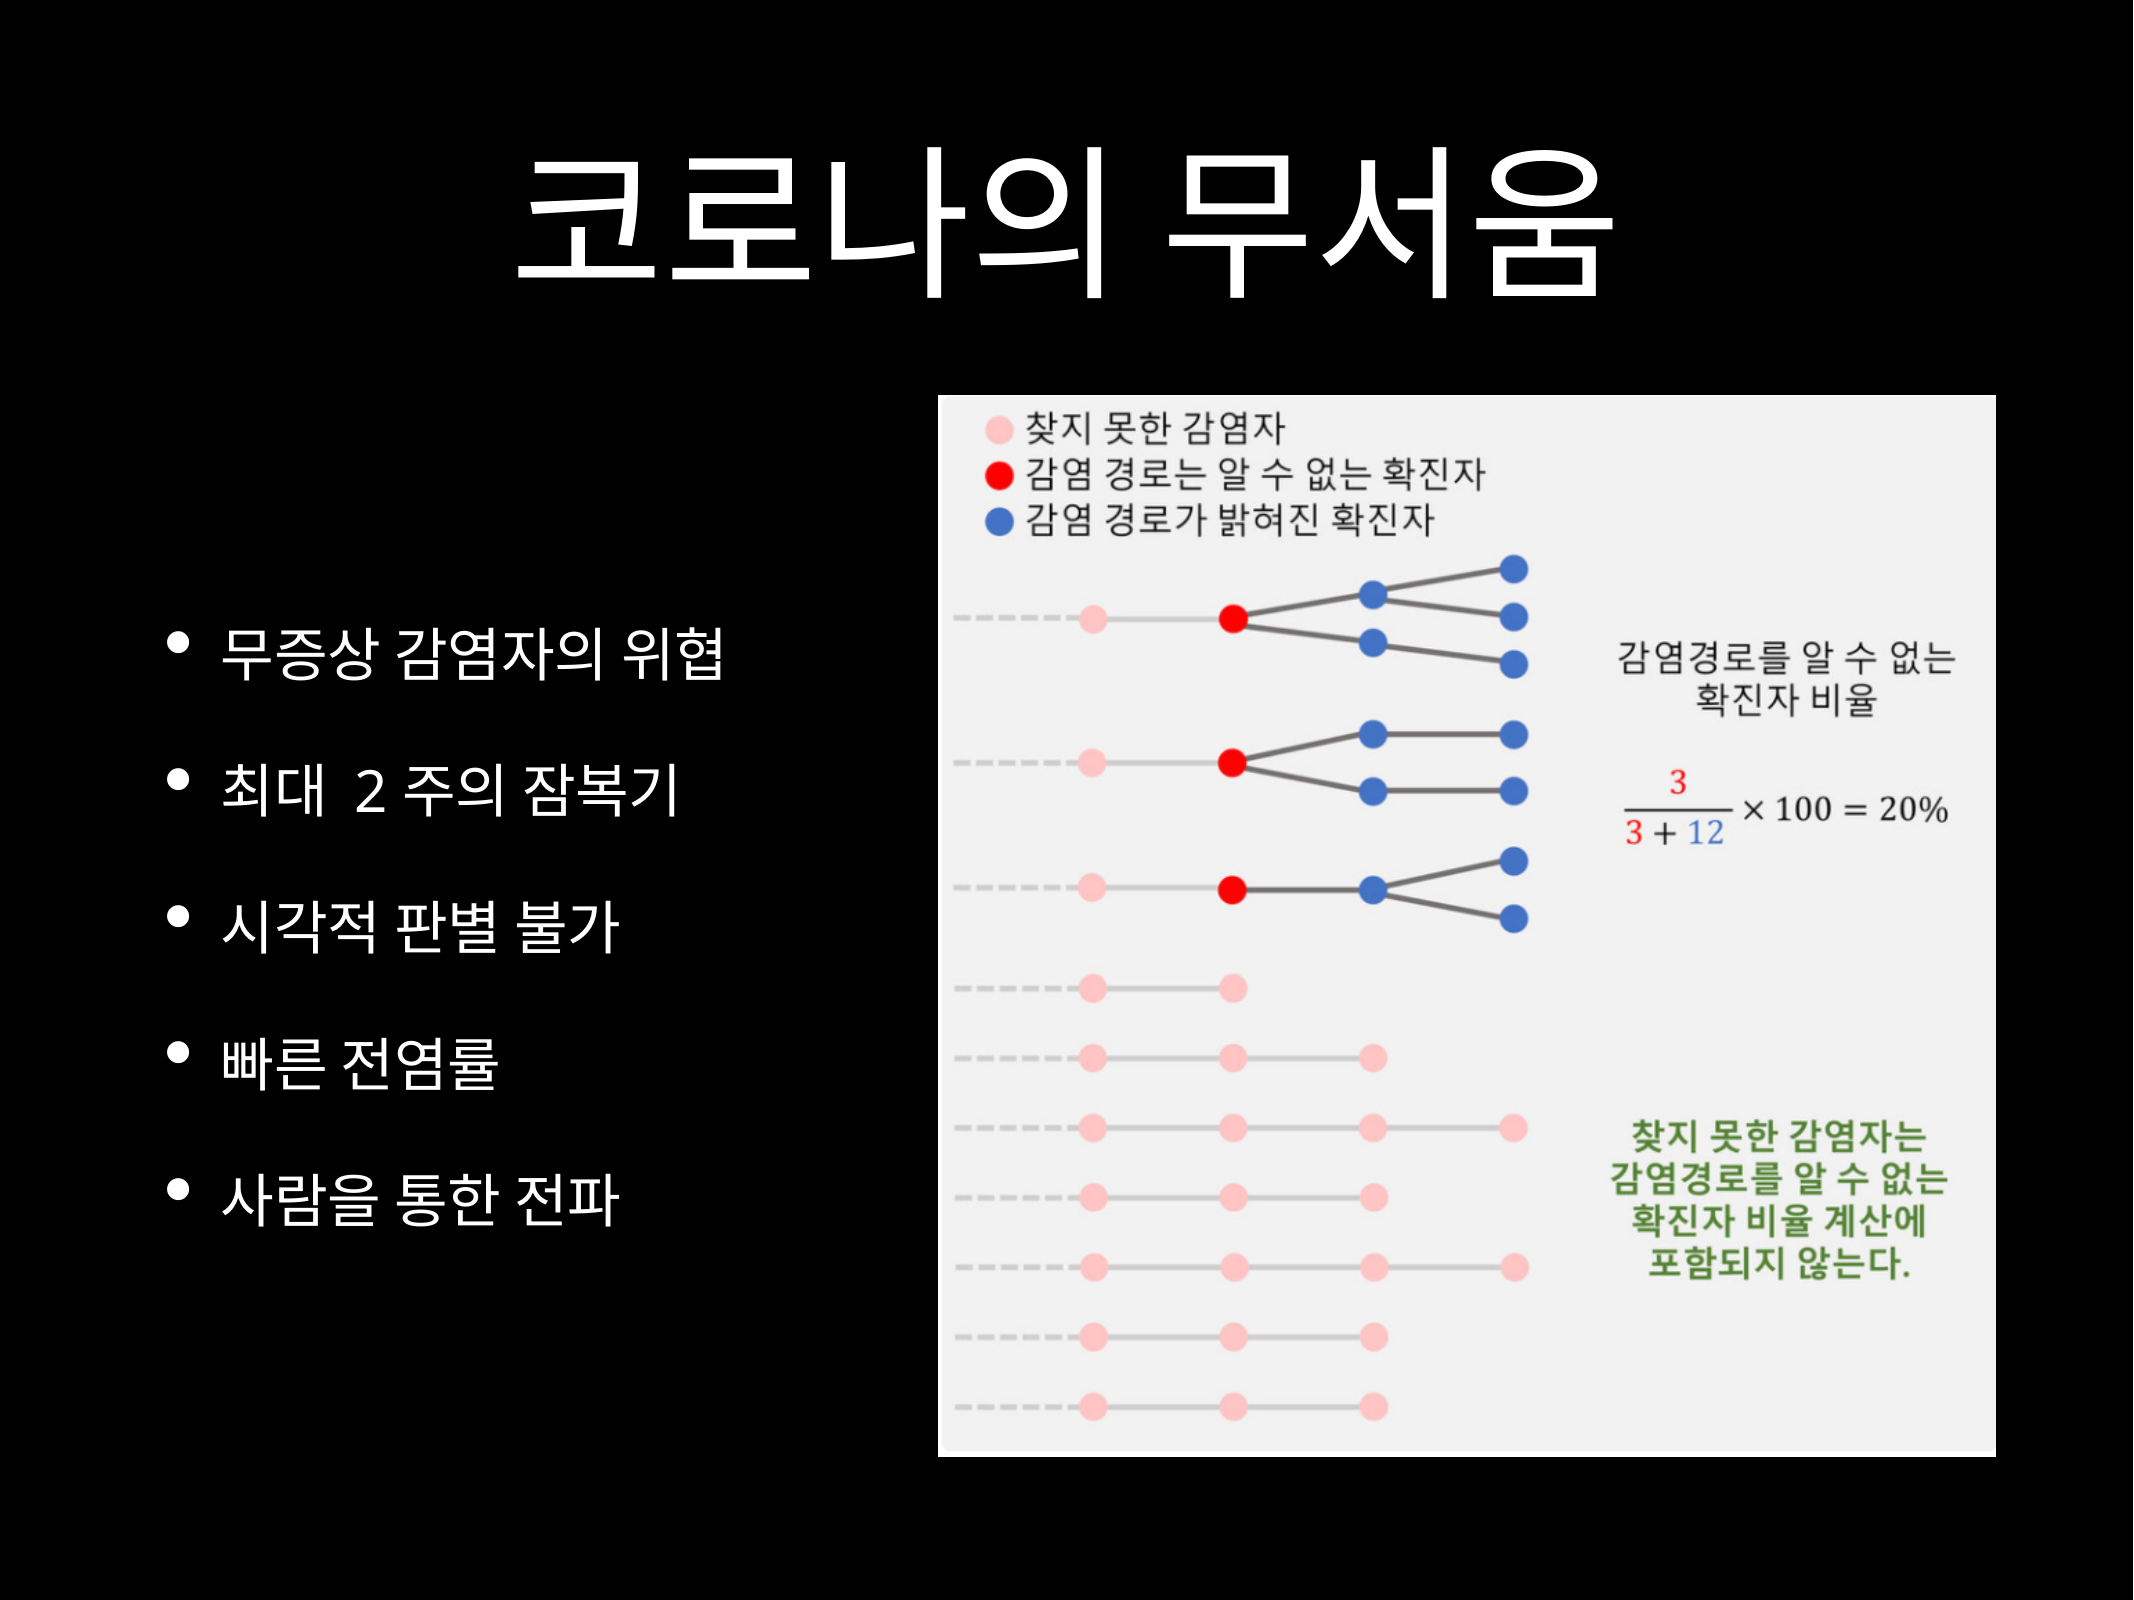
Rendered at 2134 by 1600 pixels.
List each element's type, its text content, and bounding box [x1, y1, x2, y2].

title 코로나의 무서움 [155, 41, 1978, 397]
picture [937, 395, 1997, 1457]
list 무증상 감염자의 위협 최대 2주의 잠복기 시각적 판별 불가 빠른 전염률 사람을 통한 전파 [155, 395, 901, 1457]
